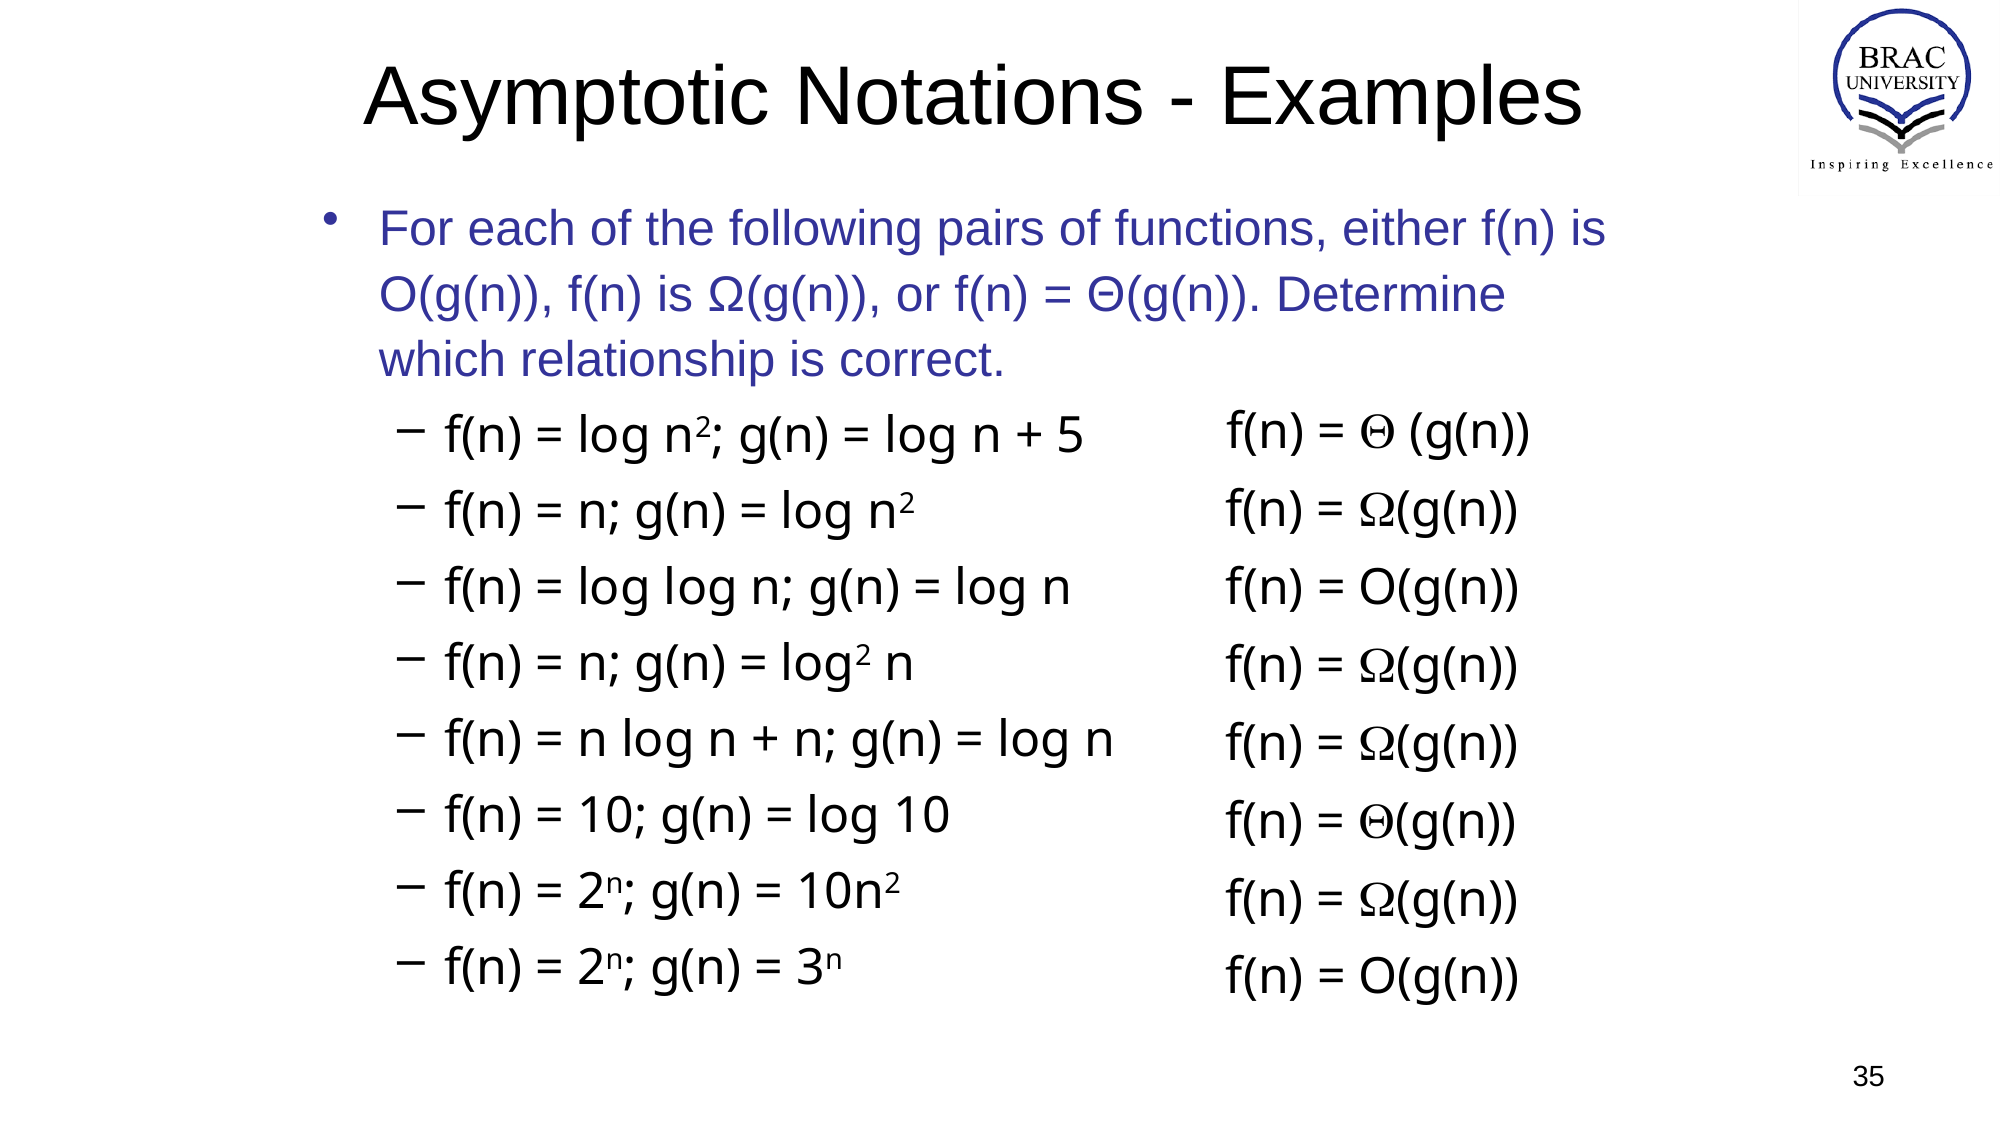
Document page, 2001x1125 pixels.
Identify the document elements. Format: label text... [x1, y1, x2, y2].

list For each of the following pairs of functions, either f(n) is O(g(n)), f(n) is Ω(g(n)), or f(n) = Θ(g(n)). Determine which relationship is correct. f(n) = log n2; g(n) = log n + 5 f(n) = n; g(n) = log n2 f(n) = log log n; g(n) = log n f(n) = n; g(n) = log2 n f(n) = n log n + n; g(n) = log n f(n) = 10; g(n) = log 10 f(n) = 2n; g(n) = 10n2 f(n) = 2n; g(n) = 3n [307, 181, 1658, 1102]
text_box f(n) = O(g(n)) [1211, 547, 1535, 622]
text_box f(n) = (g(n)) [1210, 780, 1532, 856]
title Asymptotic Notations - Examples [74, 16, 1793, 166]
text_box f(n) = O(g(n)) [1211, 936, 1535, 1012]
text_box f(n) =  (g(n)) [1211, 391, 1546, 467]
slide_number 35 [1433, 1049, 1901, 1103]
picture [1798, 0, 2000, 196]
text_box f(n) = (g(n)) [1210, 858, 1534, 934]
text_box f(n) = (g(n)) [1210, 624, 1534, 700]
text_box f(n) = (g(n)) [1210, 702, 1534, 778]
text_box f(n) = (g(n)) [1210, 469, 1534, 544]
